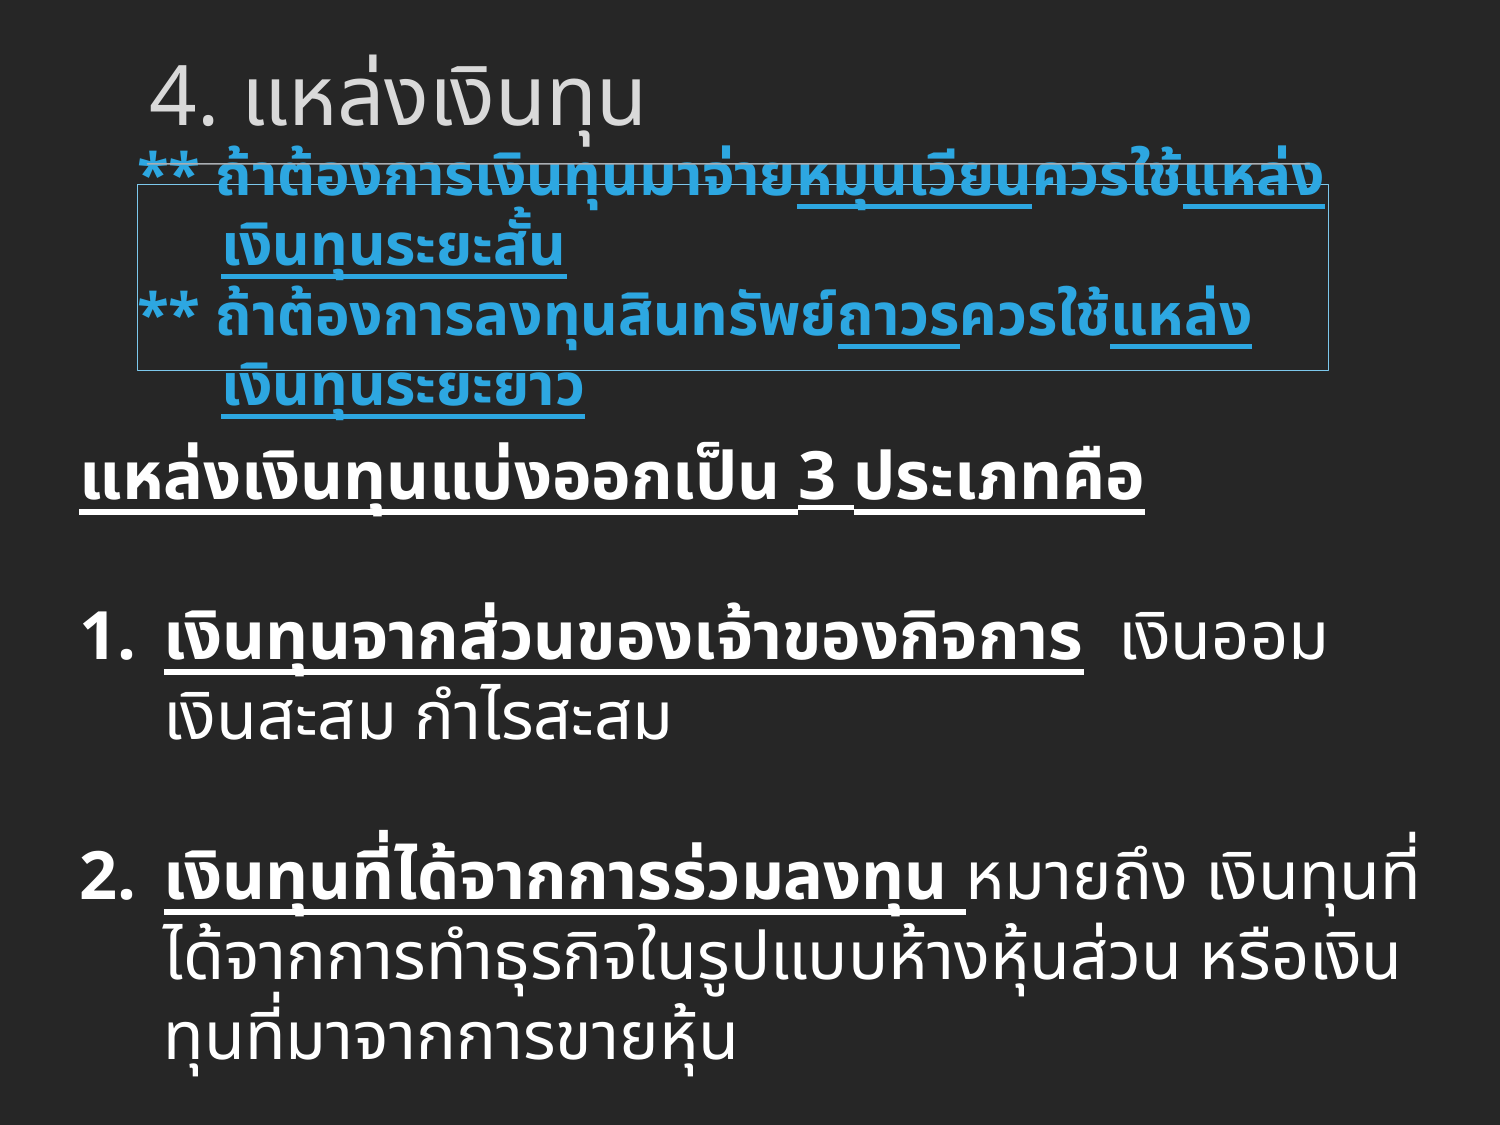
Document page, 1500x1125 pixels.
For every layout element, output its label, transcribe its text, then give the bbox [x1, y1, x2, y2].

list ** ถ้าต้องการเงินทุนมาจ่ายหมุนเวียนควรใช้แหล่งเงินทุนระยะสั้น ** ถ้าต้องการลงทุนสินทรัพย์ถาวรควรใช้แหล่งเงินทุนระยะยาว [137, 184, 1329, 371]
title 4. แหล่งเงินทุน [149, 53, 1253, 148]
list แหล่งเงินทุนแบ่งออกเป็น 3 ประเภทคือ เงินทุนจากส่วนของเจ้าของกิจการ เงินออม เงินสะสม กำไรสะสม เงินทุนที่ได้จากการร่วมลงทุน หมายถึง เงินทุนที่ได้จากการทำธุรกิจในรูปแบบห้างหุ้นส่วน หรือเงินทุนที่มาจากการขายหุ้น เงินทุนที่ได้จากการก่อหนี้ หมายถึง เงินทุนที่ได้จากการกู้ยืม [79, 432, 1430, 1093]
